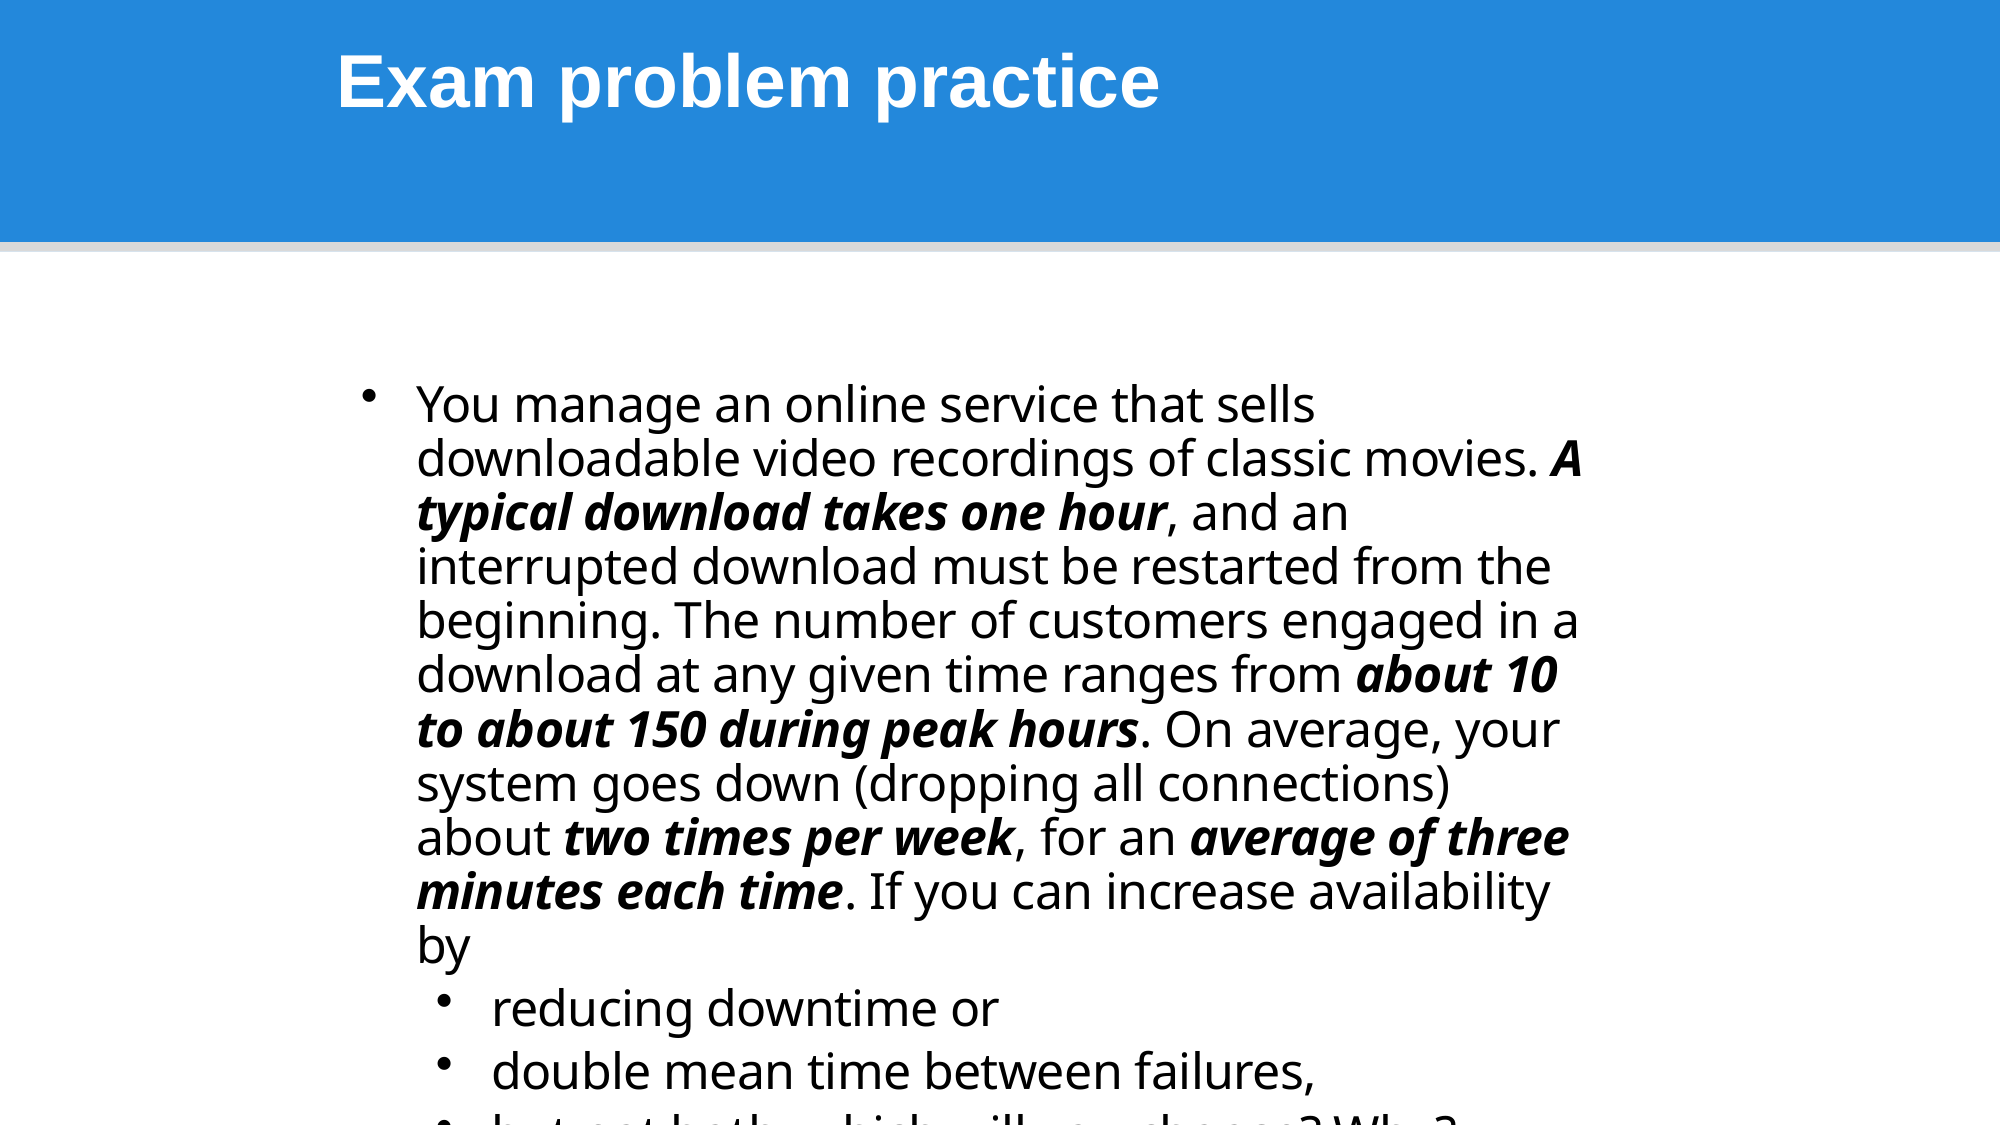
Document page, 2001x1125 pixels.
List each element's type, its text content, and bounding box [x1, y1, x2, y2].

text_box You manage an online service that sells downloadable video recordings of classic movies. A typical download takes one hour, and an interrupted download must be restarted from the beginning. The number of customers engaged in a download at any given time ranges from about 10 to about 150 during peak hours. On average, your system goes down (dropping all connections) about two times per week, for an average of three minutes each time. If you can increase availability by reducing downtime or double mean time between failures, but not both, which will you choose? Why? [358, 369, 1596, 1125]
title Additional Examples [338, 242, 1080, 433]
text_box Exam problem practice [336, 32, 1663, 123]
